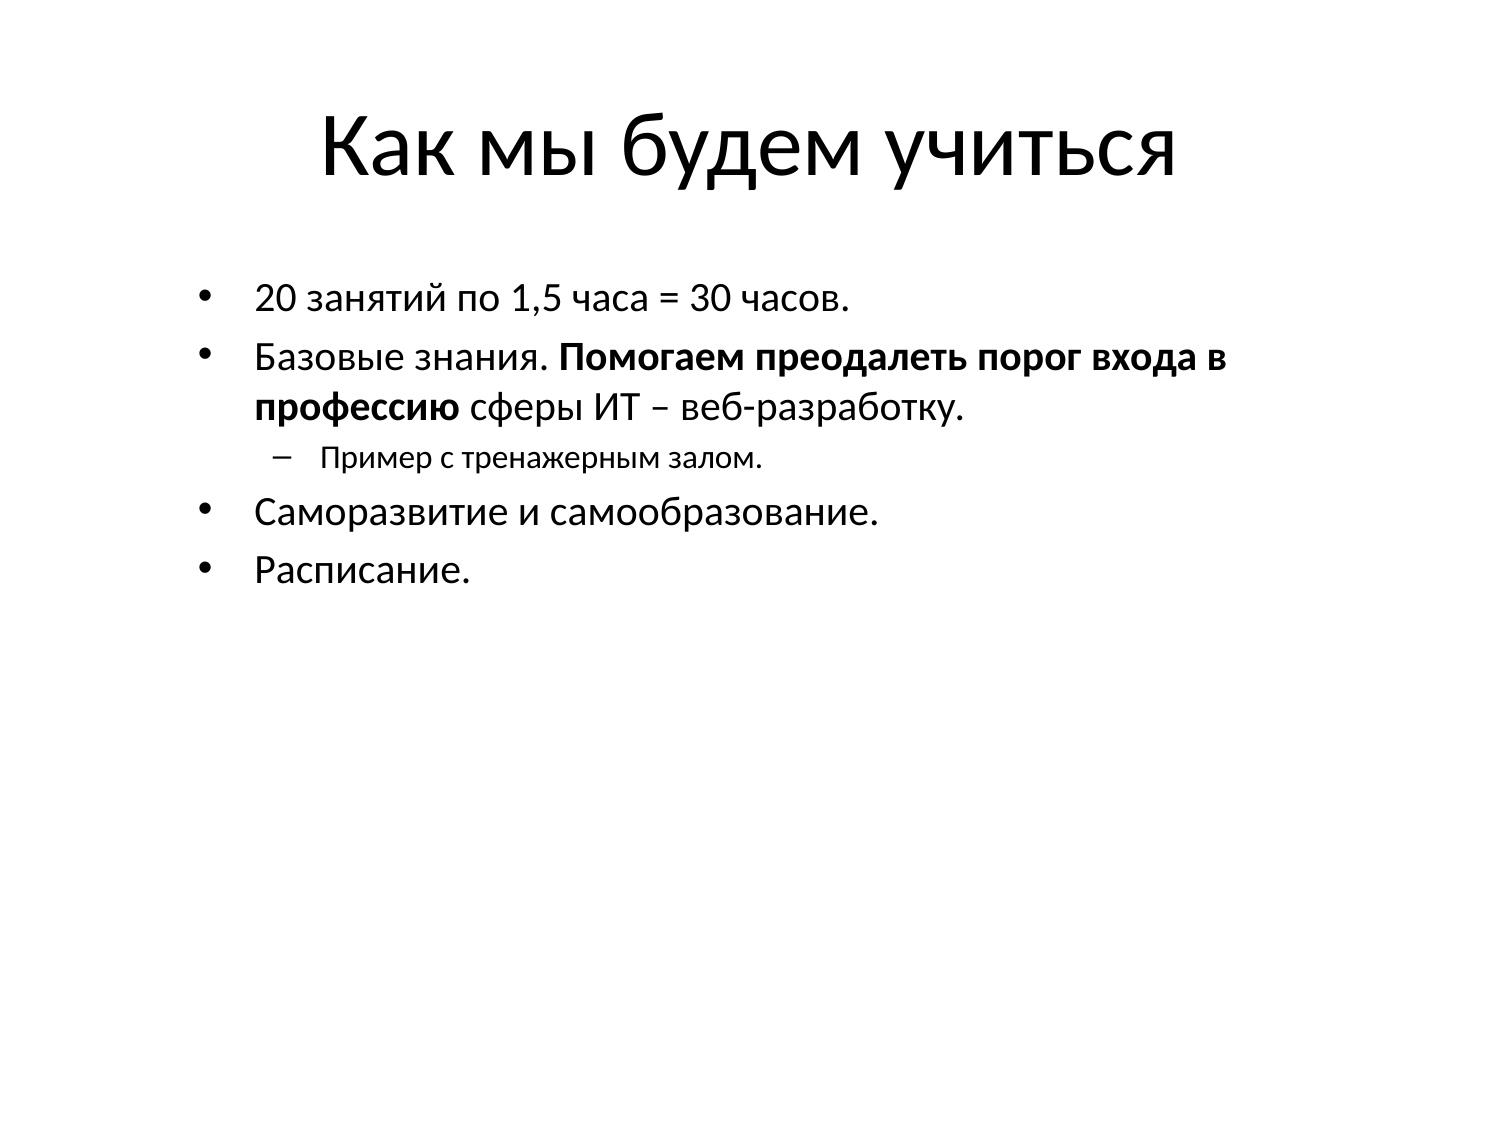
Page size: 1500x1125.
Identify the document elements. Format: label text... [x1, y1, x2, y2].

list 20 занятий по 1,5 часа = 30 часов. Базовые знания. Помогаем преодалеть порог входа в профессию сферы ИТ – веб-разработку. Пример с тренажерным залом. Саморазвитие и самообразование. Расписание. [183, 262, 1317, 1005]
title Как мы будем учиться [75, 45, 1425, 233]
